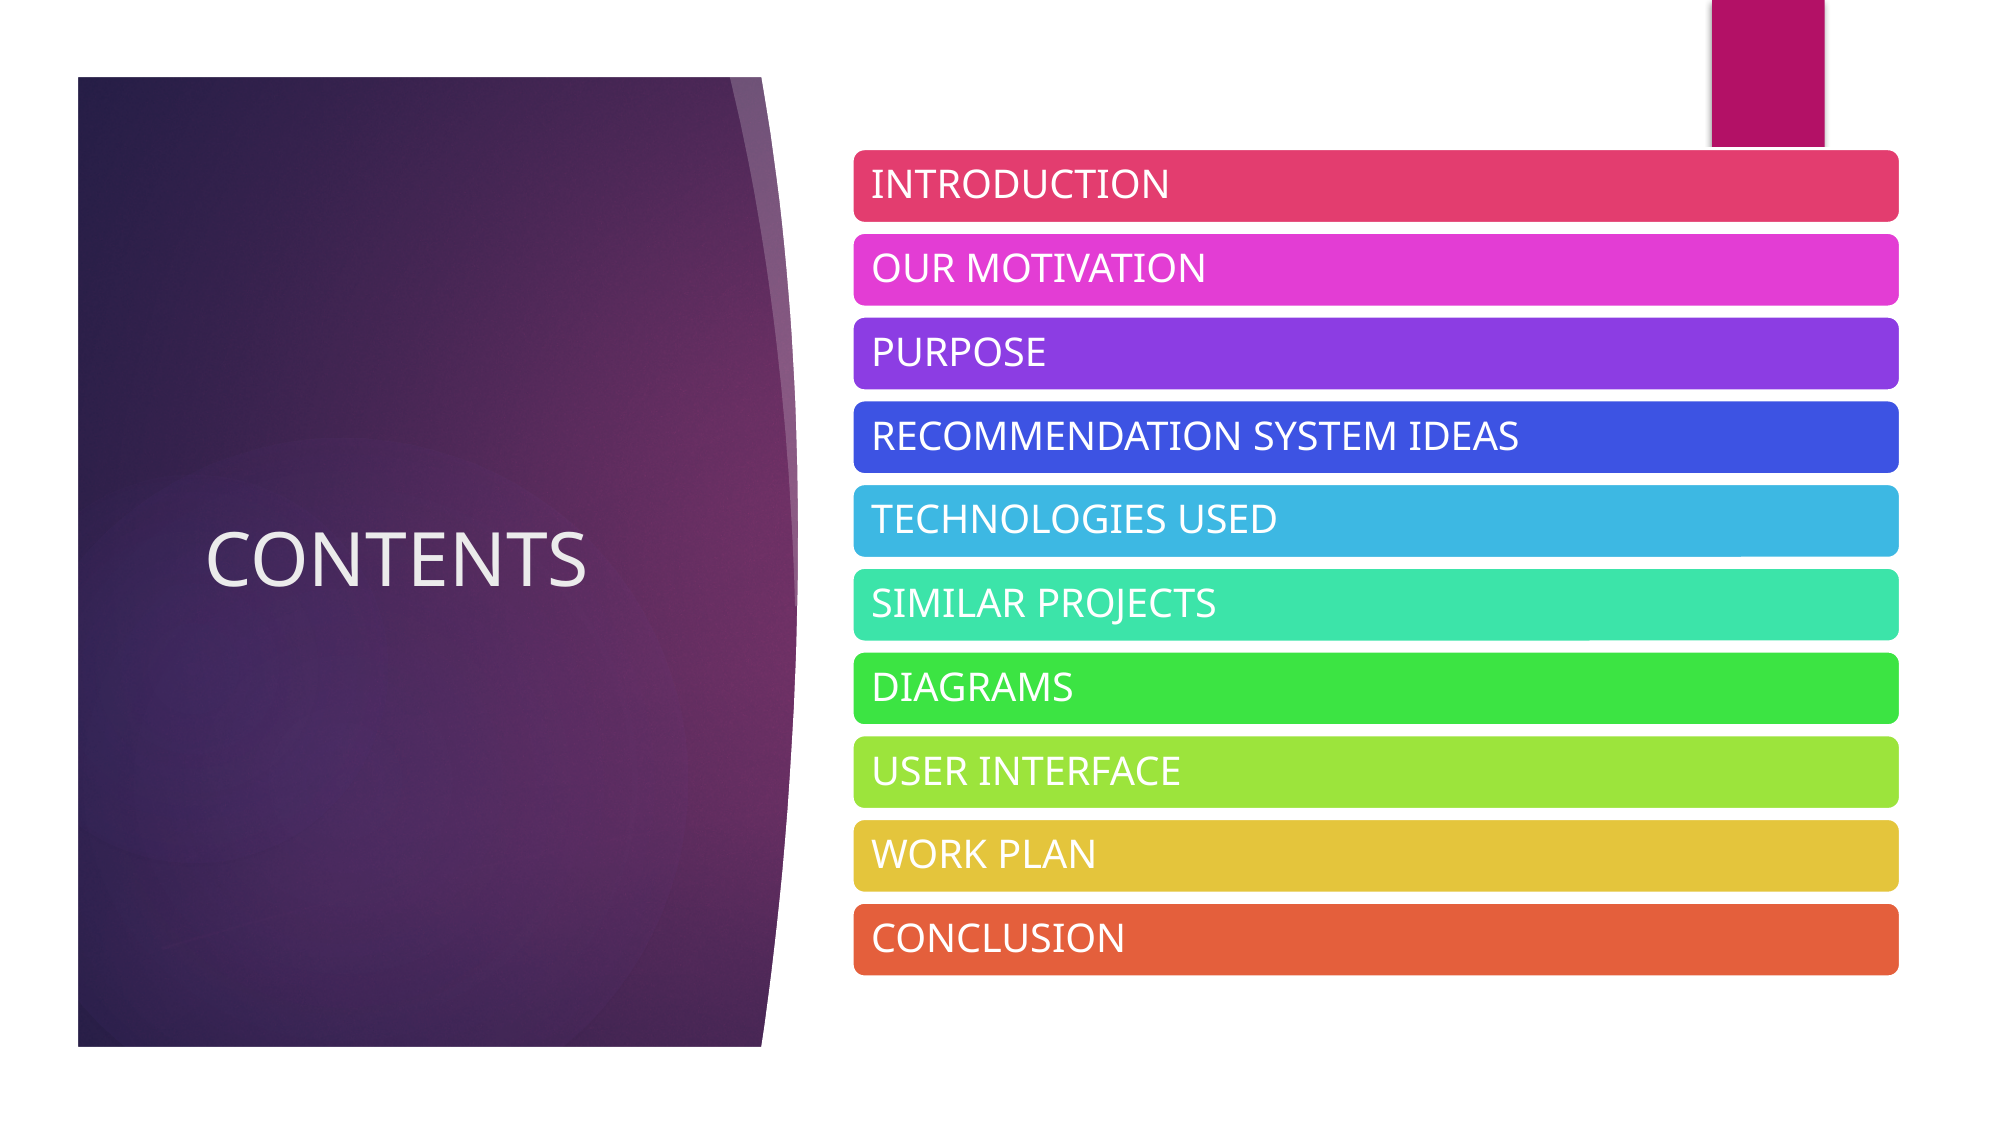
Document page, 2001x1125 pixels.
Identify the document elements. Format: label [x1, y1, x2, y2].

list [851, 132, 1901, 994]
text_box [0, 0, 2000, 1125]
